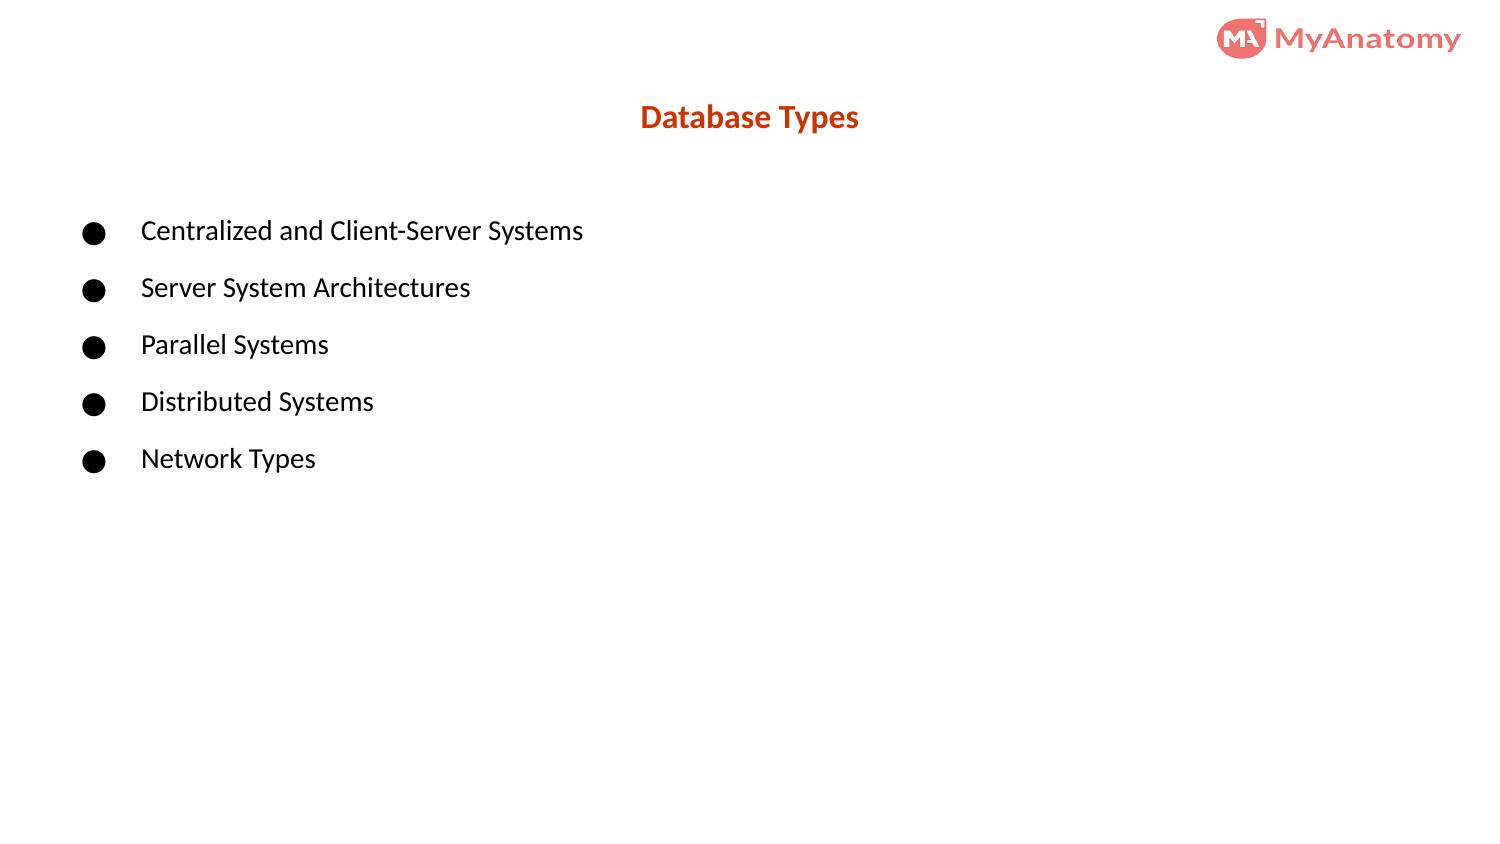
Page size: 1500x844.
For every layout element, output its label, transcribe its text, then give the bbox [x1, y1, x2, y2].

table_header EmployeeCode [1213, 5, 1464, 73]
title Database Types [51, 72, 1449, 167]
list Centralized and Client-Server Systems Server System Architectures Parallel Systems Distributed Systems Network Types [51, 189, 1449, 750]
